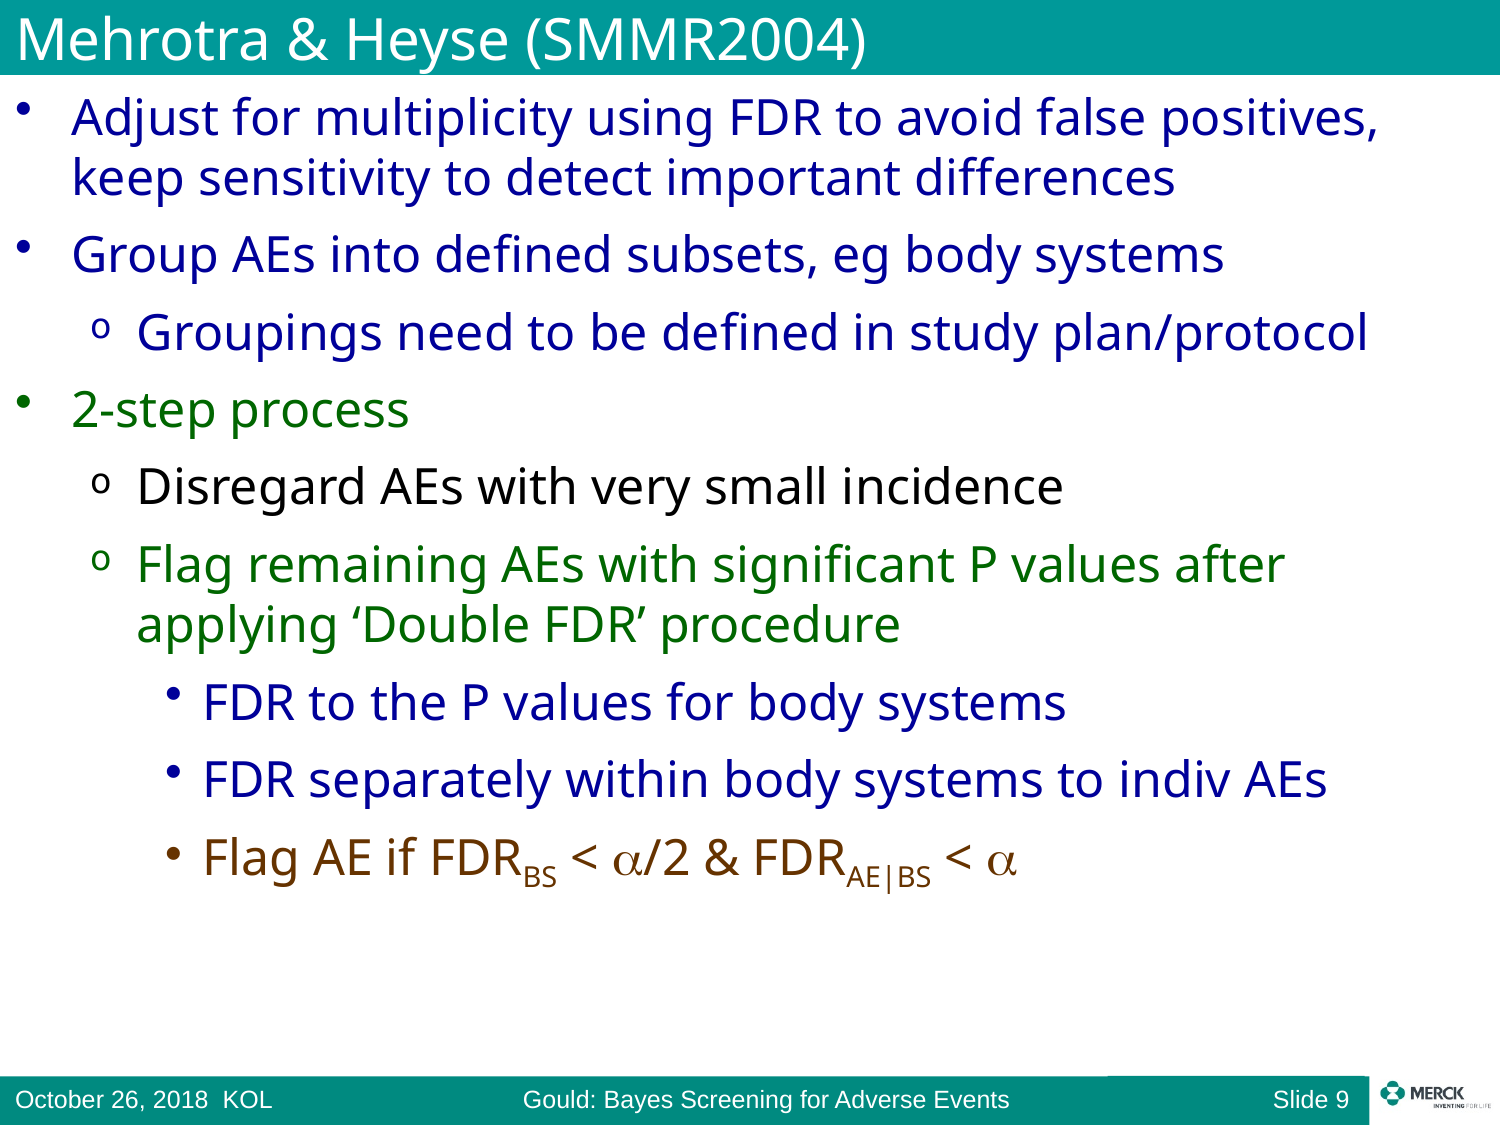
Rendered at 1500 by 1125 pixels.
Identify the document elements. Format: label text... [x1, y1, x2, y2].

title Mehrotra & Heyse (SMMR2004) [0, 0, 1500, 75]
picture [1368, 1072, 1500, 1120]
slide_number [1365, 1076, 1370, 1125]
list Adjust for multiplicity using FDR to avoid false positives, keep sensitivity to detect important differences Group AEs into defined subsets, eg body systems Groupings need to be defined in study plan/protocol 2-step process Disregard AEs with very small incidence Flag remaining AEs with significant P values after applying ‘Double FDR’ procedure FDR to the P values for body systems FDR separately within body systems to indiv AEs Flag AE if FDRBS < /2 & FDRAE|BS <  [0, 77, 1500, 1072]
slide_number Slide 8 [1107, 1075, 1365, 1125]
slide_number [0, 1076, 1107, 1125]
